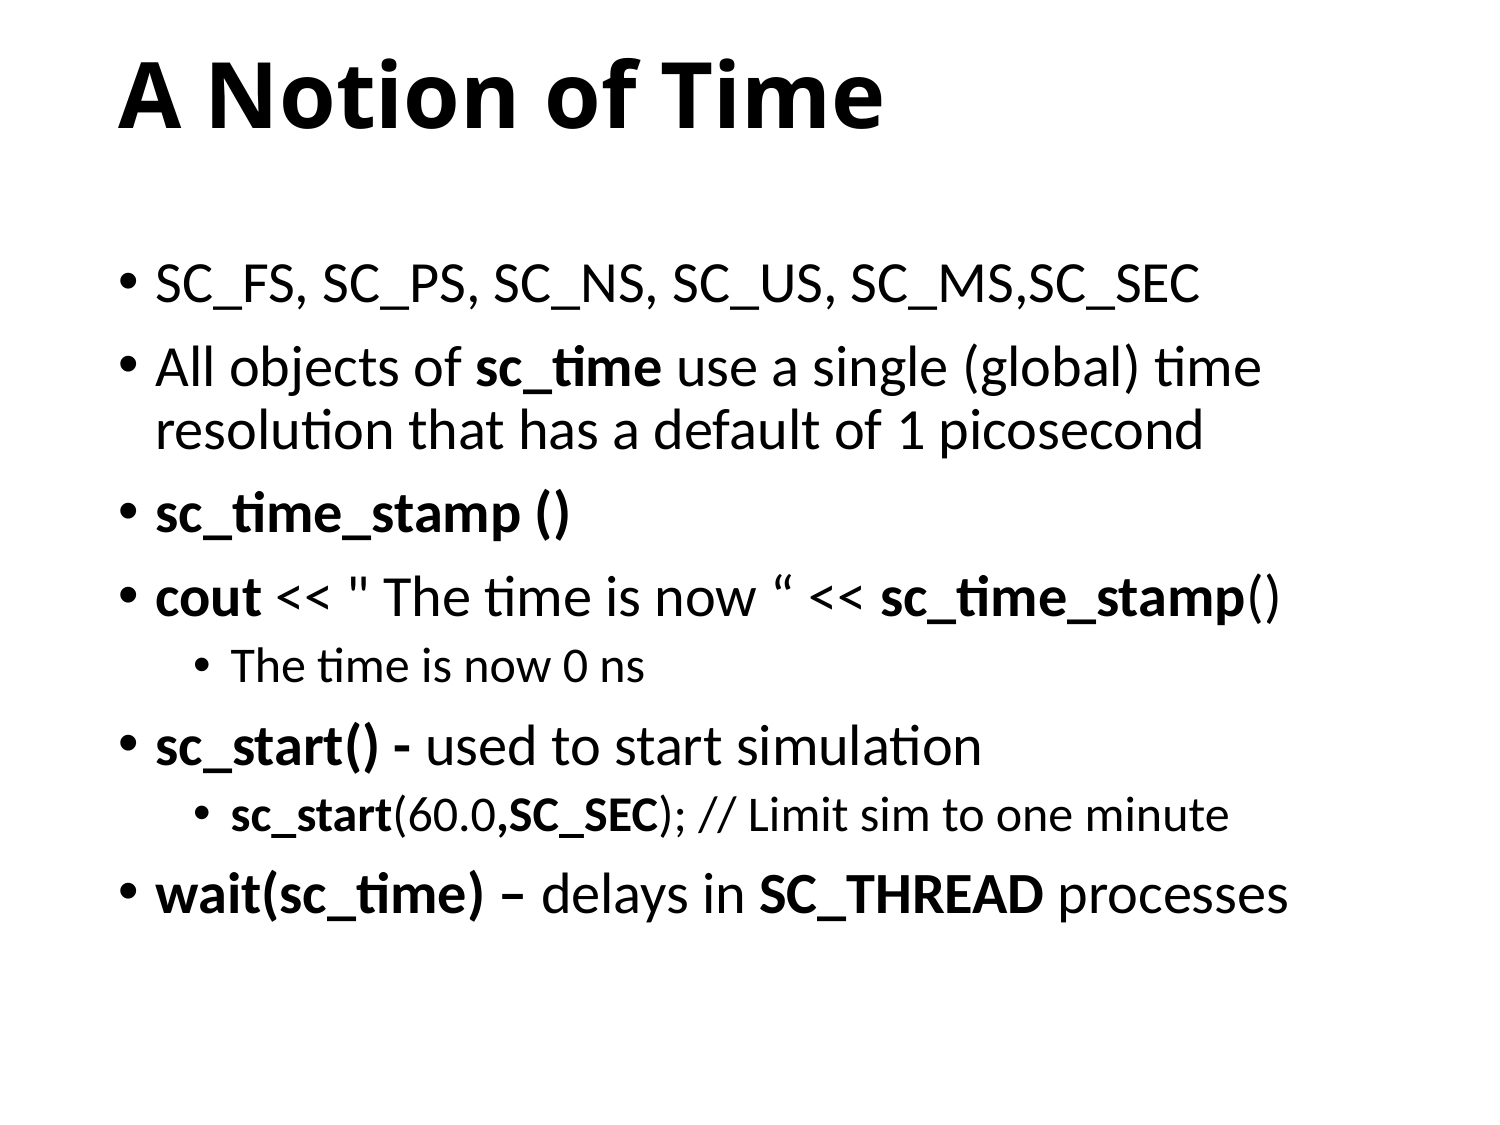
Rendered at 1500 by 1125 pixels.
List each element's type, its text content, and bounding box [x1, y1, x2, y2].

text_box A Notion of Time [103, 32, 1397, 167]
list SC_FS, SC_PS, SC_NS, SC_US, SC_MS,SC_SEC All objects of sc_time use a single (global) time resolution that has a default of 1 picosecond sc_time_stamp () cout << " The time is now “ << sc_time_stamp() The time is now 0 ns sc_start() - used to start simulation sc_start(60.0,SC_SEC); // Limit sim to one minute wait(sc_time) – delays in SC_THREAD processes [103, 244, 1468, 1014]
